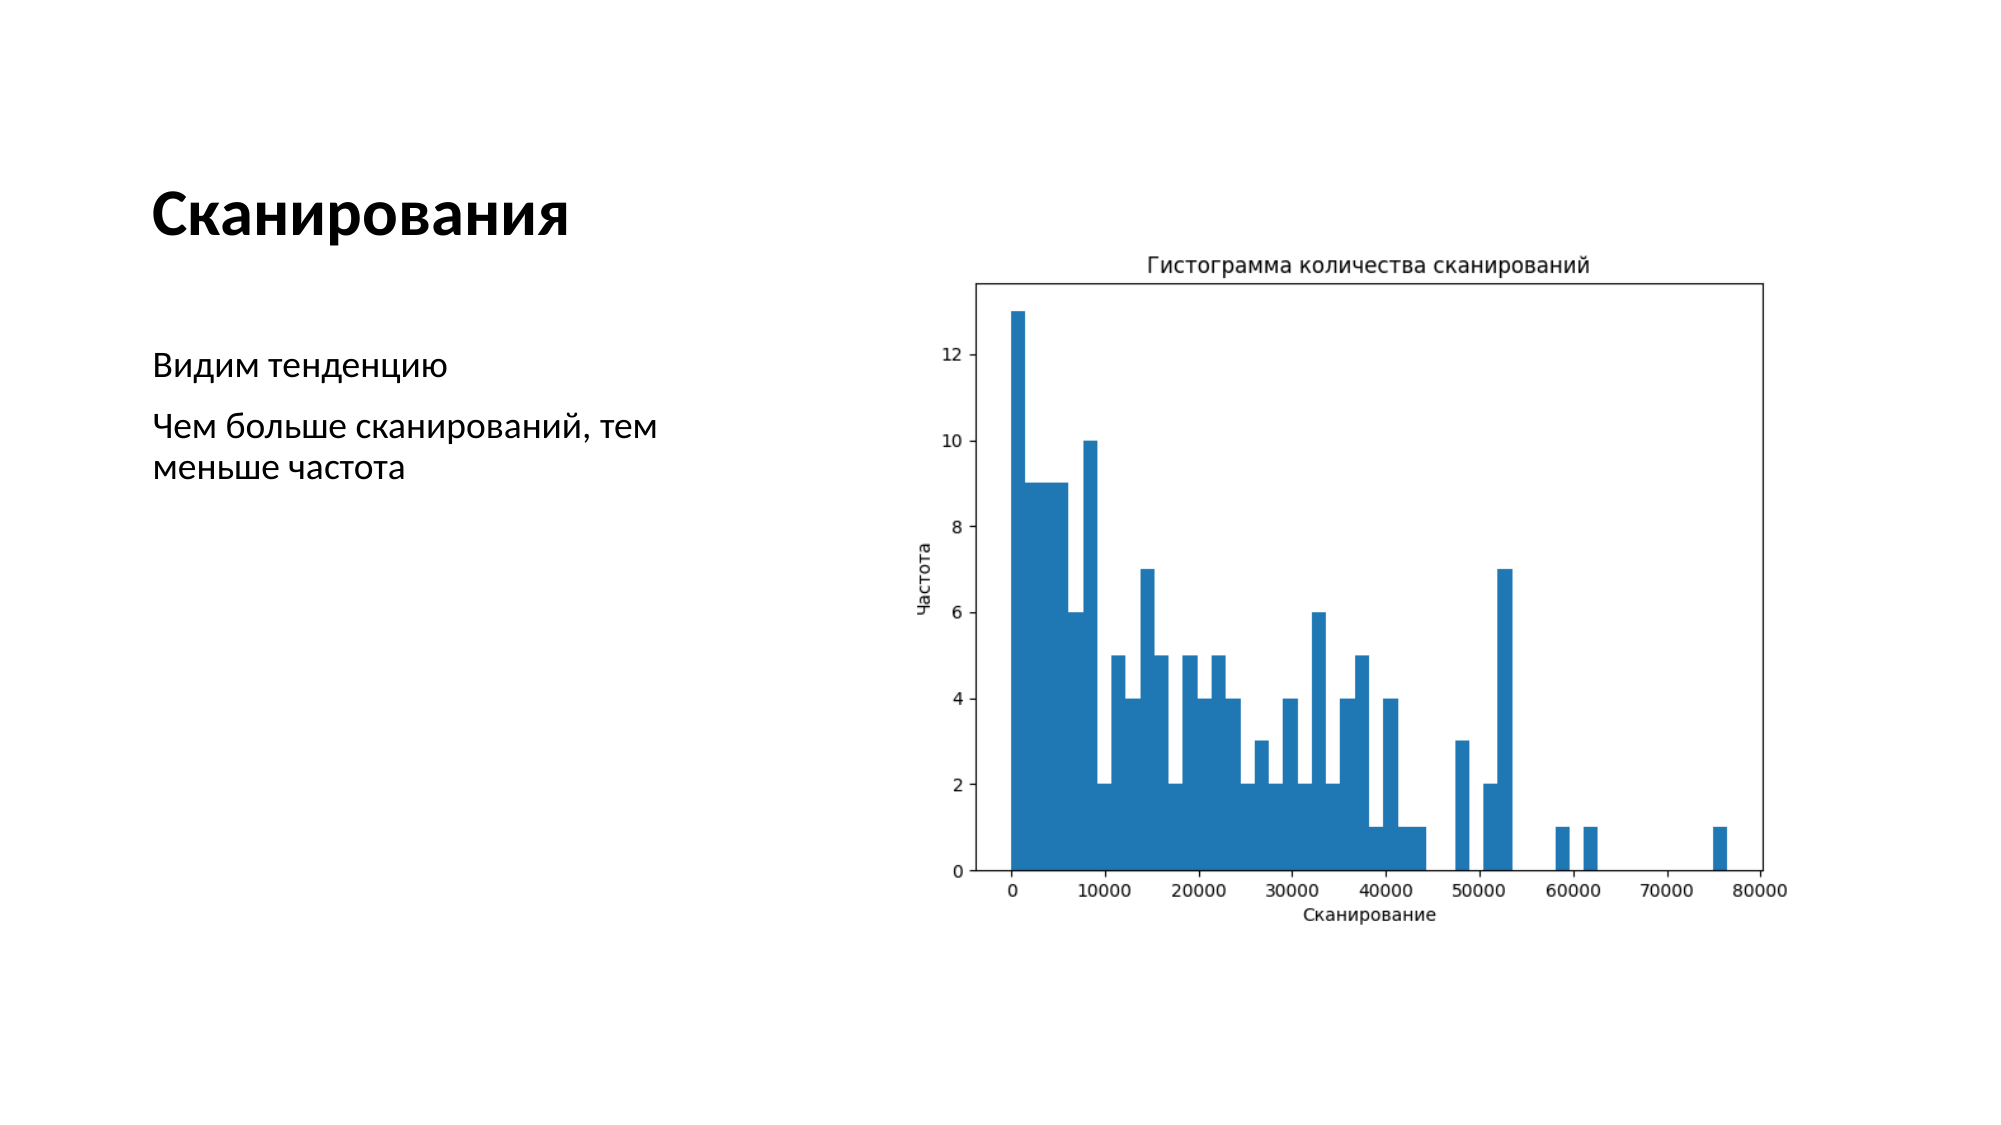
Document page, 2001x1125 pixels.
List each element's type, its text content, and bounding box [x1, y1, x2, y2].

list Видим тенденцию Чем больше сканирований, тем меньше частота [137, 337, 783, 963]
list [850, 188, 1863, 935]
title Сканирования [137, 75, 783, 337]
